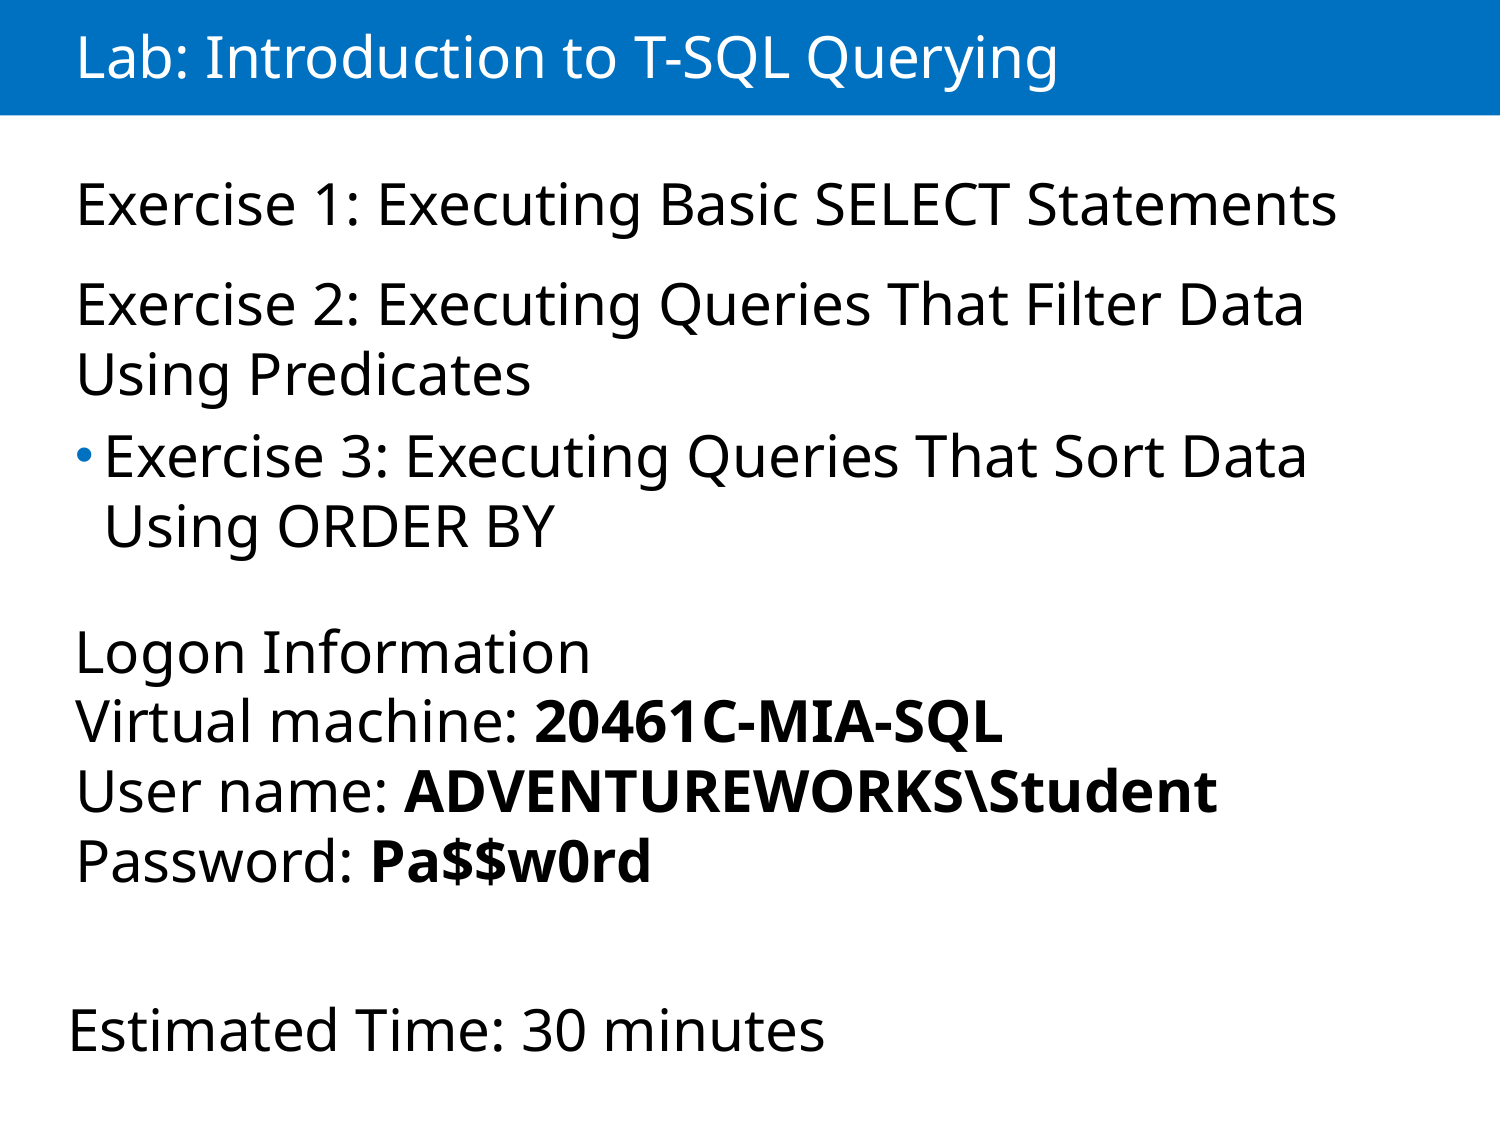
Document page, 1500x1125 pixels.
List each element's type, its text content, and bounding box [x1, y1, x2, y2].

title Lab: Introduction to T-SQL Querying [75, 0, 1351, 122]
list Exercise 1: Executing Basic SELECT Statements Exercise 2: Executing Queries That Filter Data Using Predicates Exercise 3: Executing Queries That Sort Data Using ORDER BY [74, 167, 1408, 1013]
text_box Logon Information [59, 608, 607, 693]
text_box Virtual machine: 20461C-MIA-SQL User name: ADVENTUREWORKS\Student Password: Pa$$w0rd [60, 676, 1234, 902]
text_box Estimated Time: 30 minutes [52, 986, 841, 1071]
